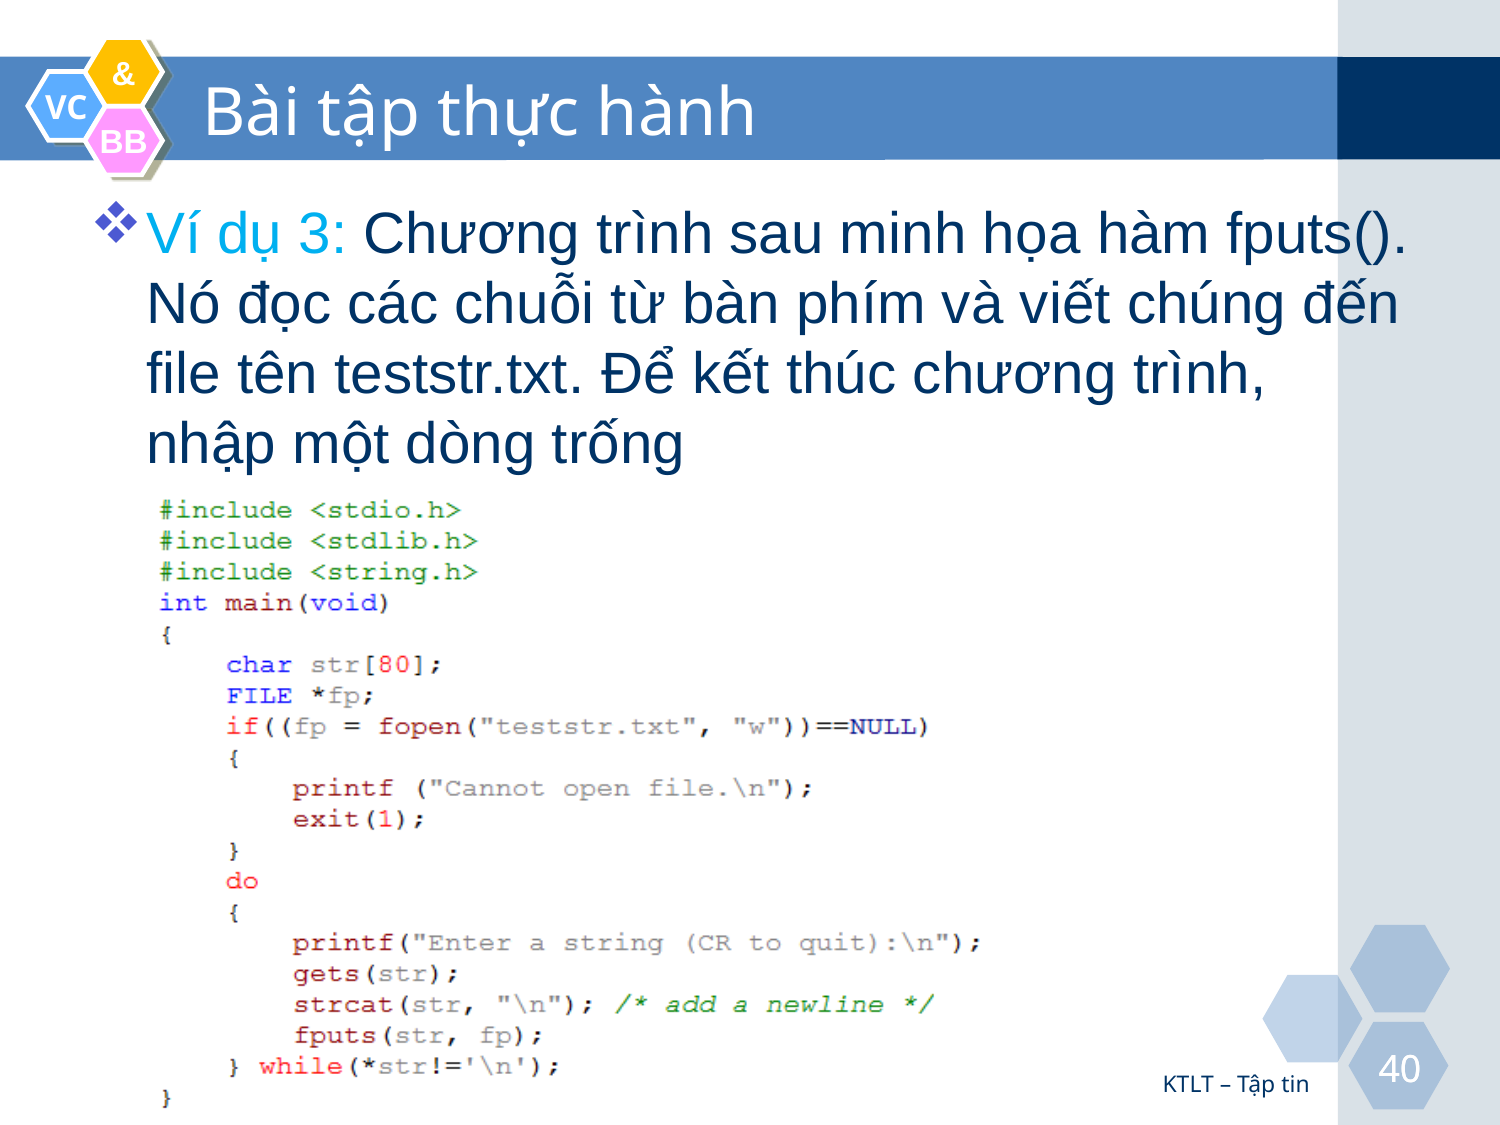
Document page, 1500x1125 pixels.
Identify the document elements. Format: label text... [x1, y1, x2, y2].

list Ví dụ 3: Chương trình sau minh họa hàm fputs(). Nó đọc các chuỗi từ bàn phím và viết chúng đến file tên teststr.txt. Để kết thúc chương trình, nhập một dòng trống [75, 187, 1425, 975]
title Bài tập thực hành [187, 62, 1288, 155]
footer KTLT – Tập tin [991, 1062, 1326, 1101]
picture [149, 487, 988, 1113]
